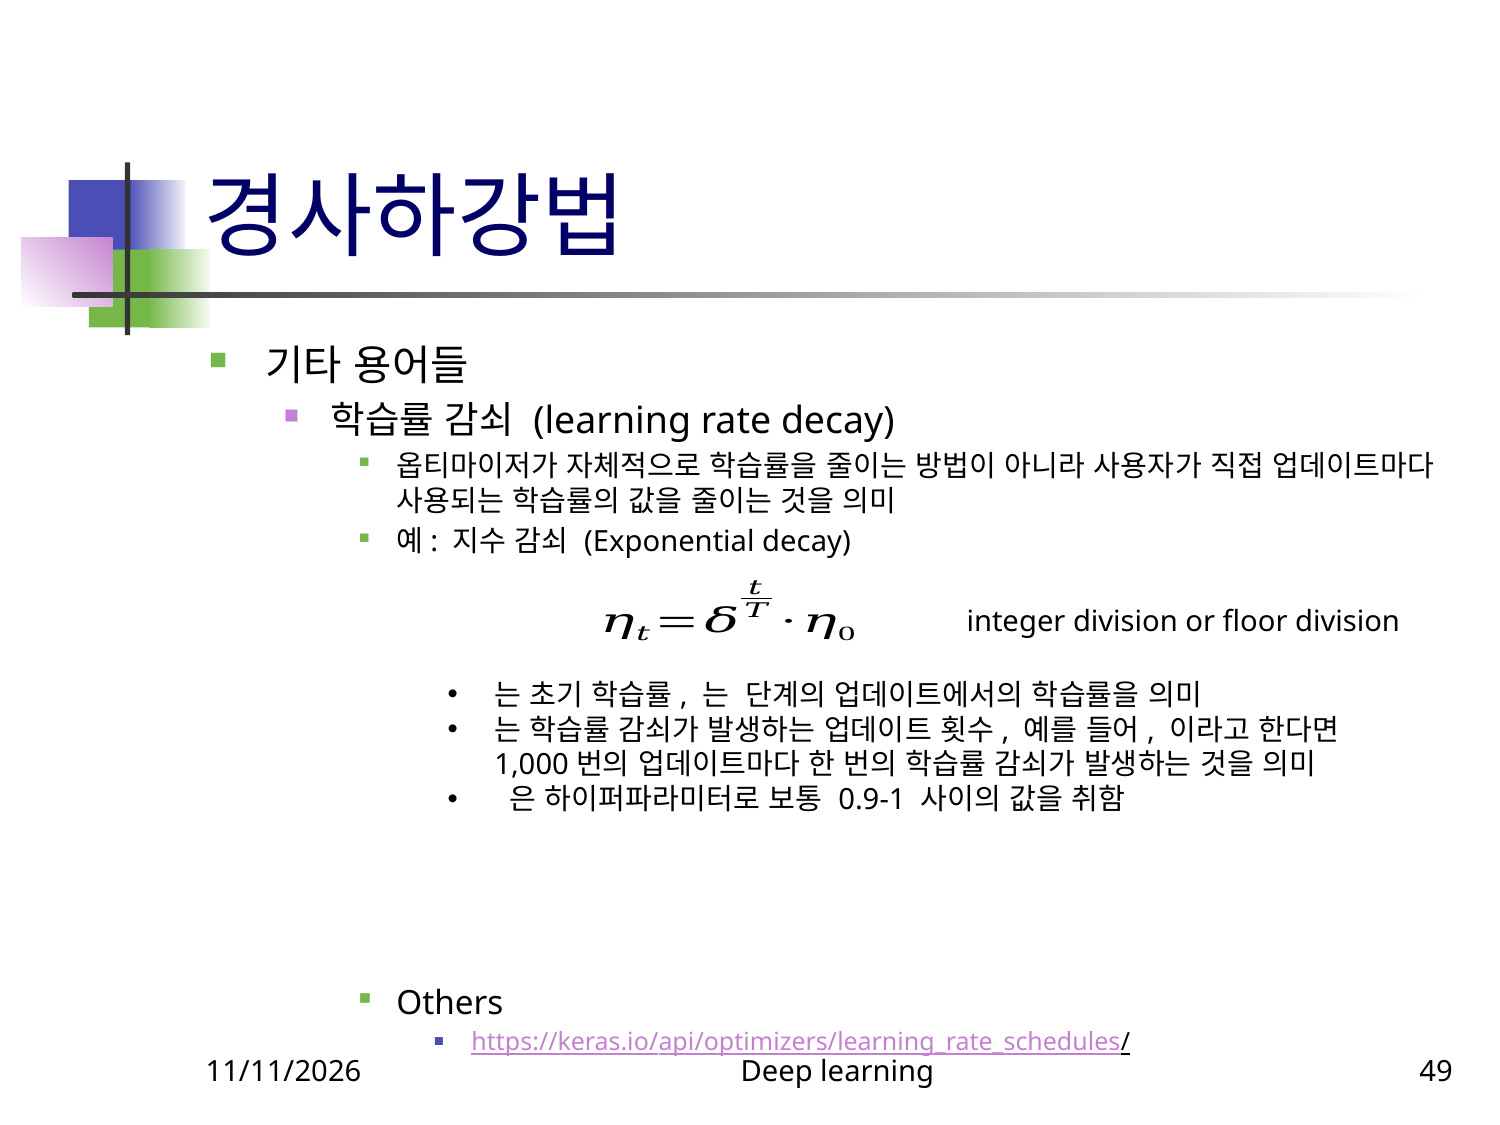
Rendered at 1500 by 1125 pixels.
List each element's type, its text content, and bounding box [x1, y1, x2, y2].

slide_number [190, 1024, 504, 1100]
list 기타 용어들 학습률 감쇠 (learning rate decay) 옵티마이저가 자체적으로 학습률을 줄이는 방법이 아니라 사용자가 직접 업데이트마다 사용되는 학습률의 값을 줄이는 것을 의미 예: 지수 감쇠 (Exponential decay) Others https://keras.io/api/optimizers/learning_rate_schedules/ [193, 331, 1469, 1006]
slide_number 49 [1155, 1024, 1468, 1100]
footer Deep learning [600, 1024, 1075, 1100]
title 경사하강법 [188, 35, 1468, 275]
